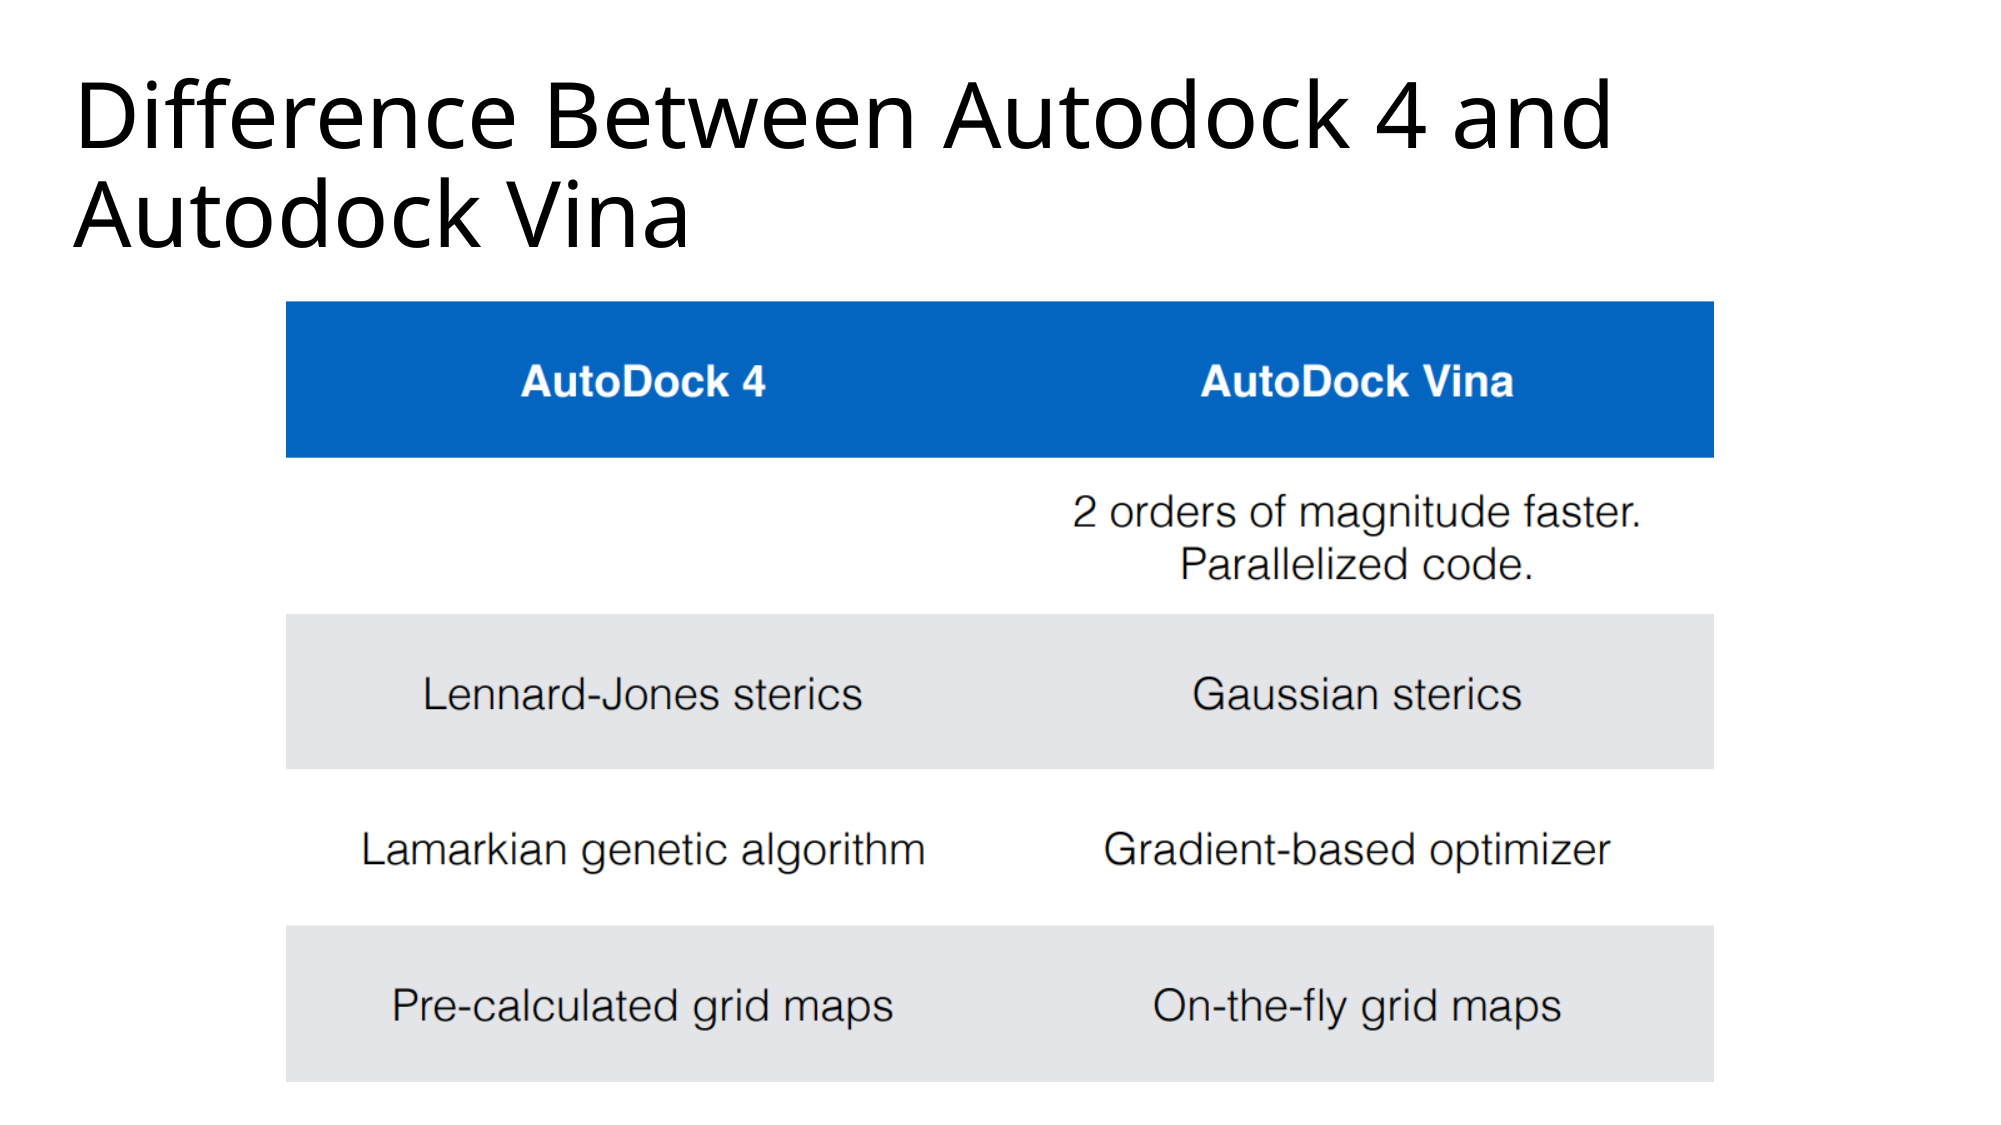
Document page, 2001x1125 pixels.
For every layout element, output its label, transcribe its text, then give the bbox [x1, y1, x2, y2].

picture [286, 299, 1714, 1082]
title Difference Between Autodock 4 and Autodock Vina [58, 59, 1973, 278]
